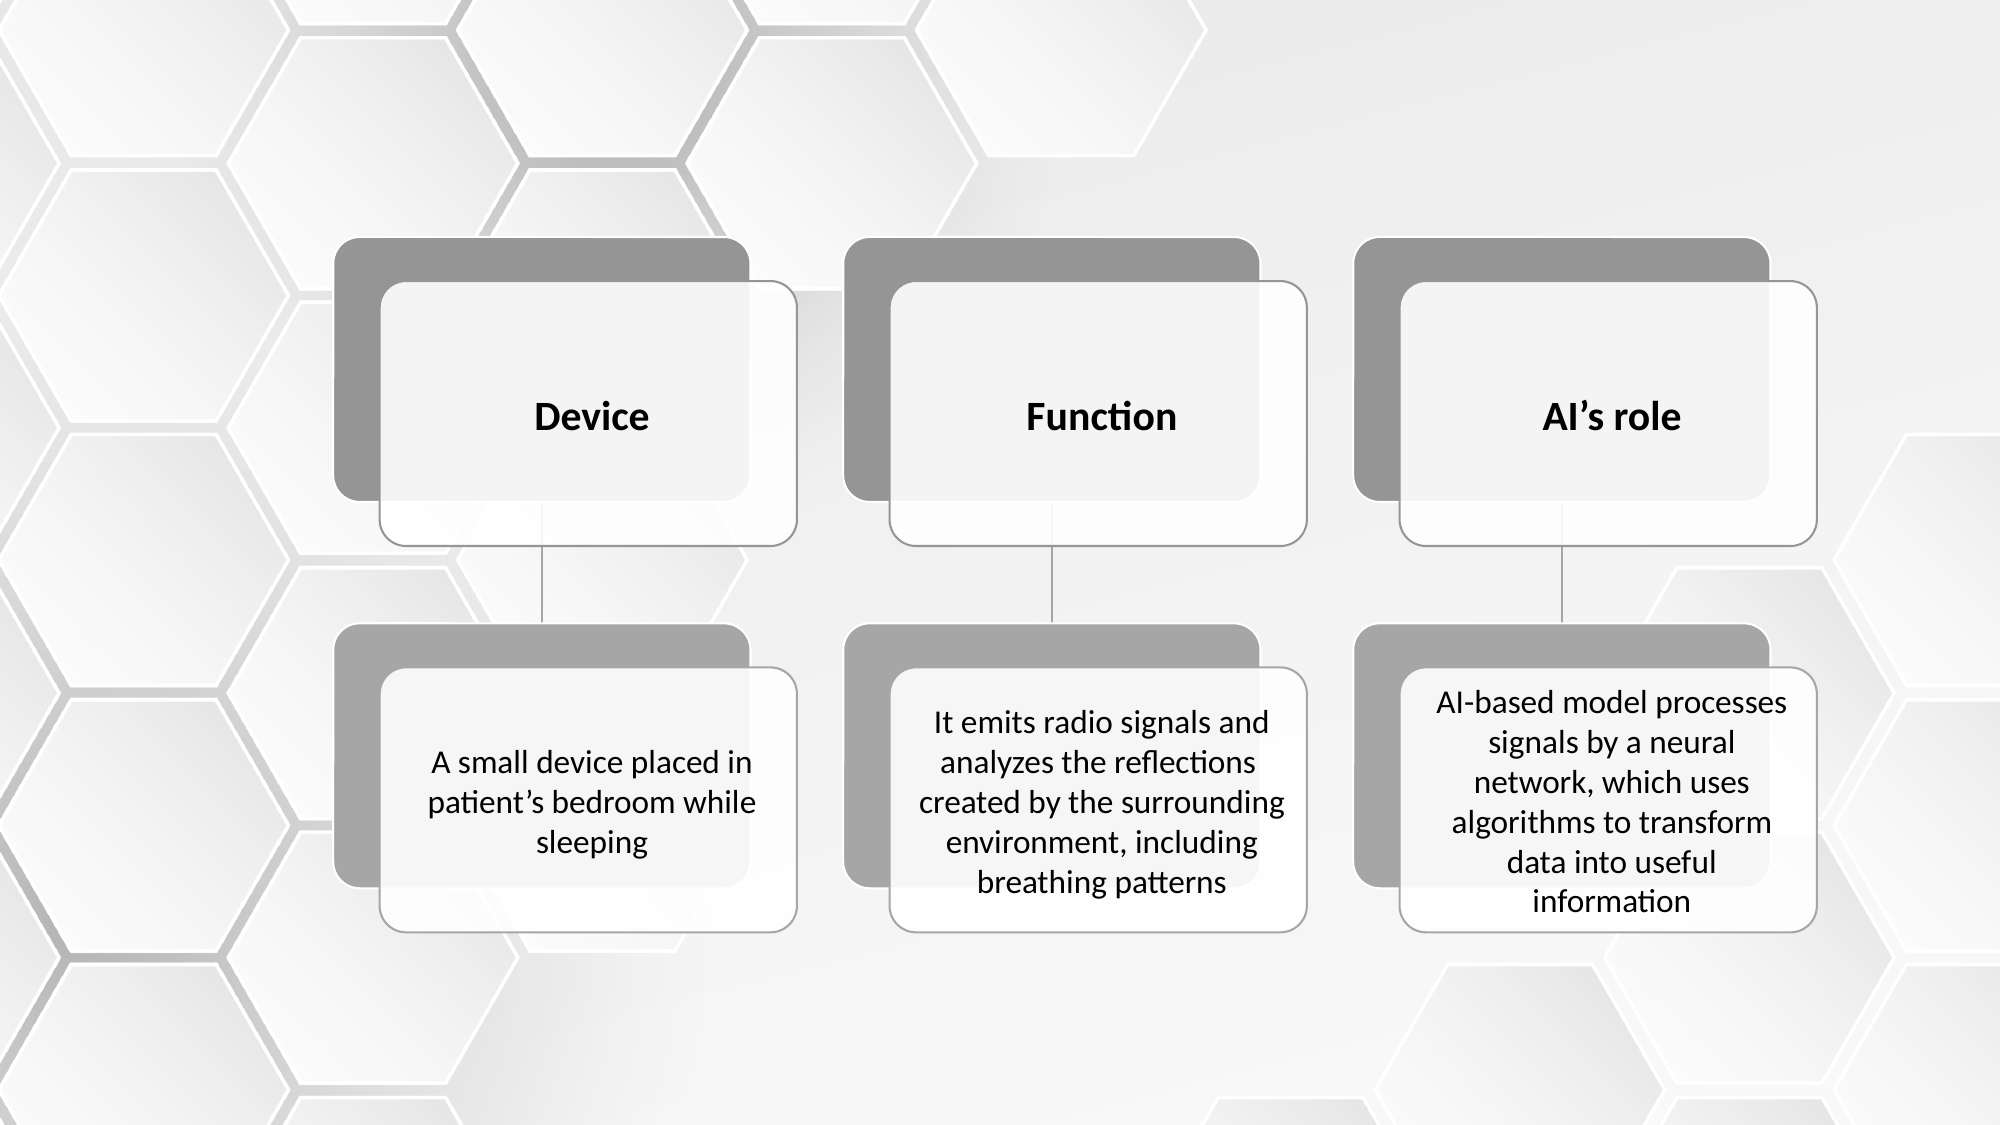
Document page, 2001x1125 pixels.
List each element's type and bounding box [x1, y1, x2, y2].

picture [0, 0, 2000, 1125]
text_box [333, 118, 1817, 1052]
